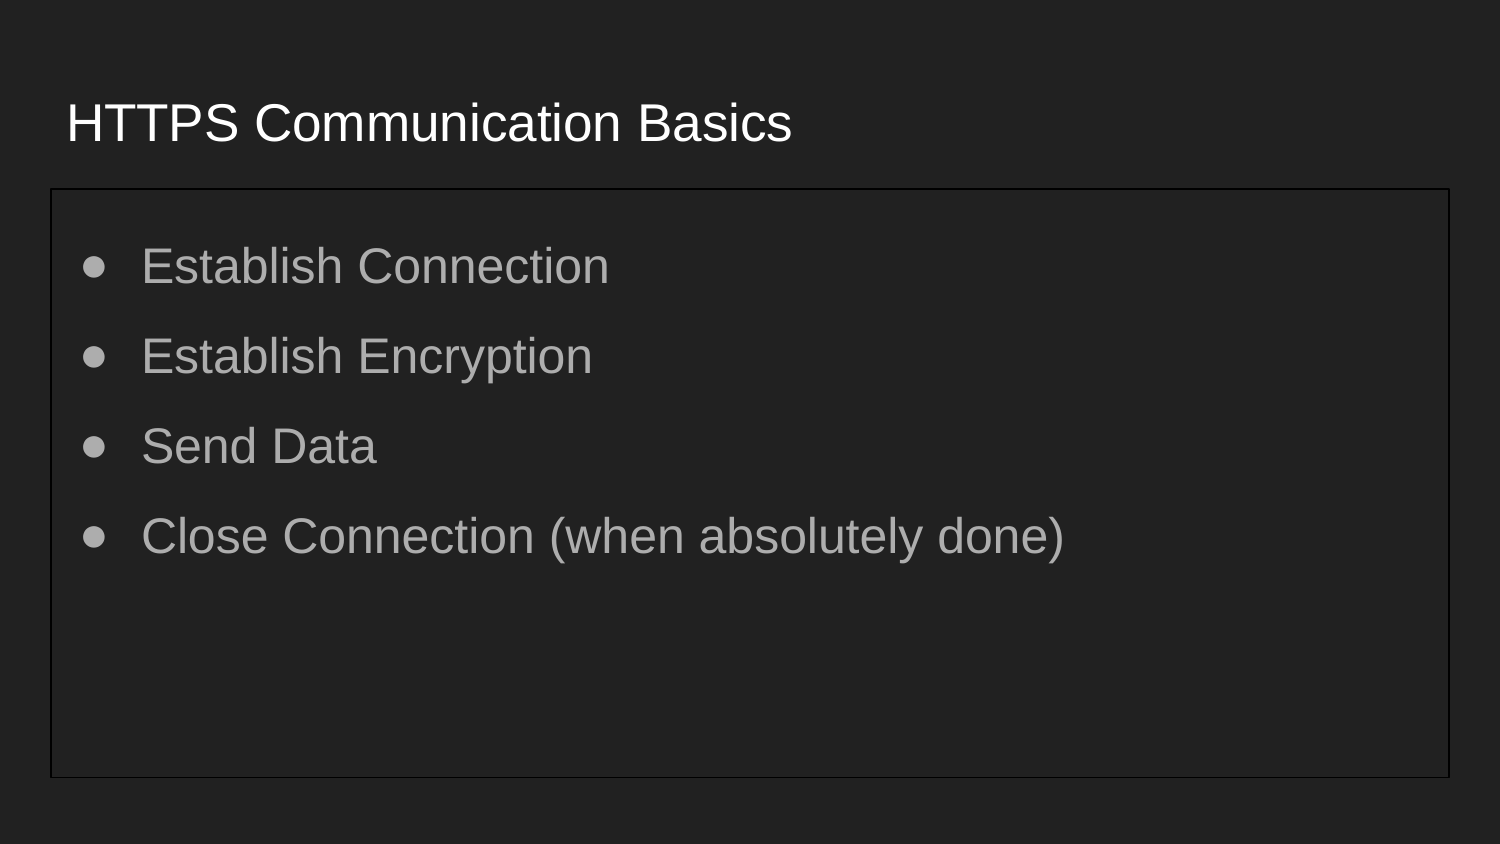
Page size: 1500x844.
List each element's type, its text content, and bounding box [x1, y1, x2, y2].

title HTTPS Communication Basics [51, 72, 1449, 167]
list Establish Connection Establish Encryption Send Data Close Connection (when absolutely done) [51, 189, 1449, 778]
